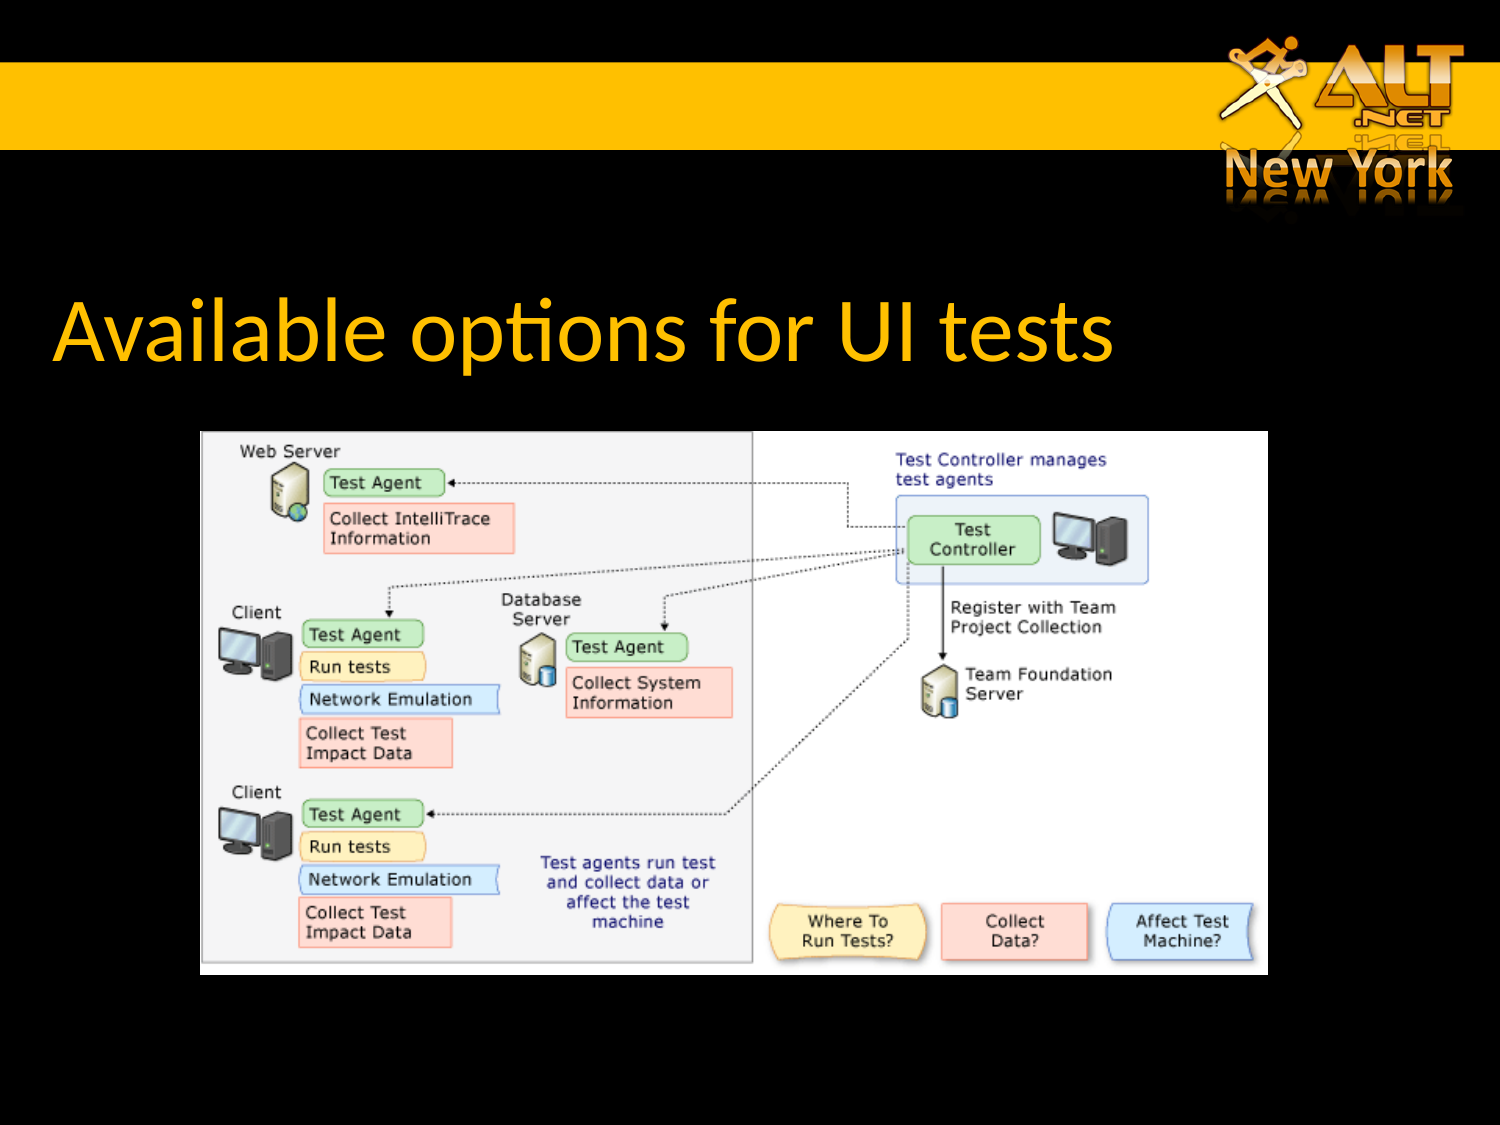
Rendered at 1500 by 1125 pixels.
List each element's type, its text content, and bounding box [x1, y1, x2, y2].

title Available options for UI tests [37, 212, 1275, 438]
picture [1200, 21, 1479, 225]
picture [199, 430, 1268, 976]
